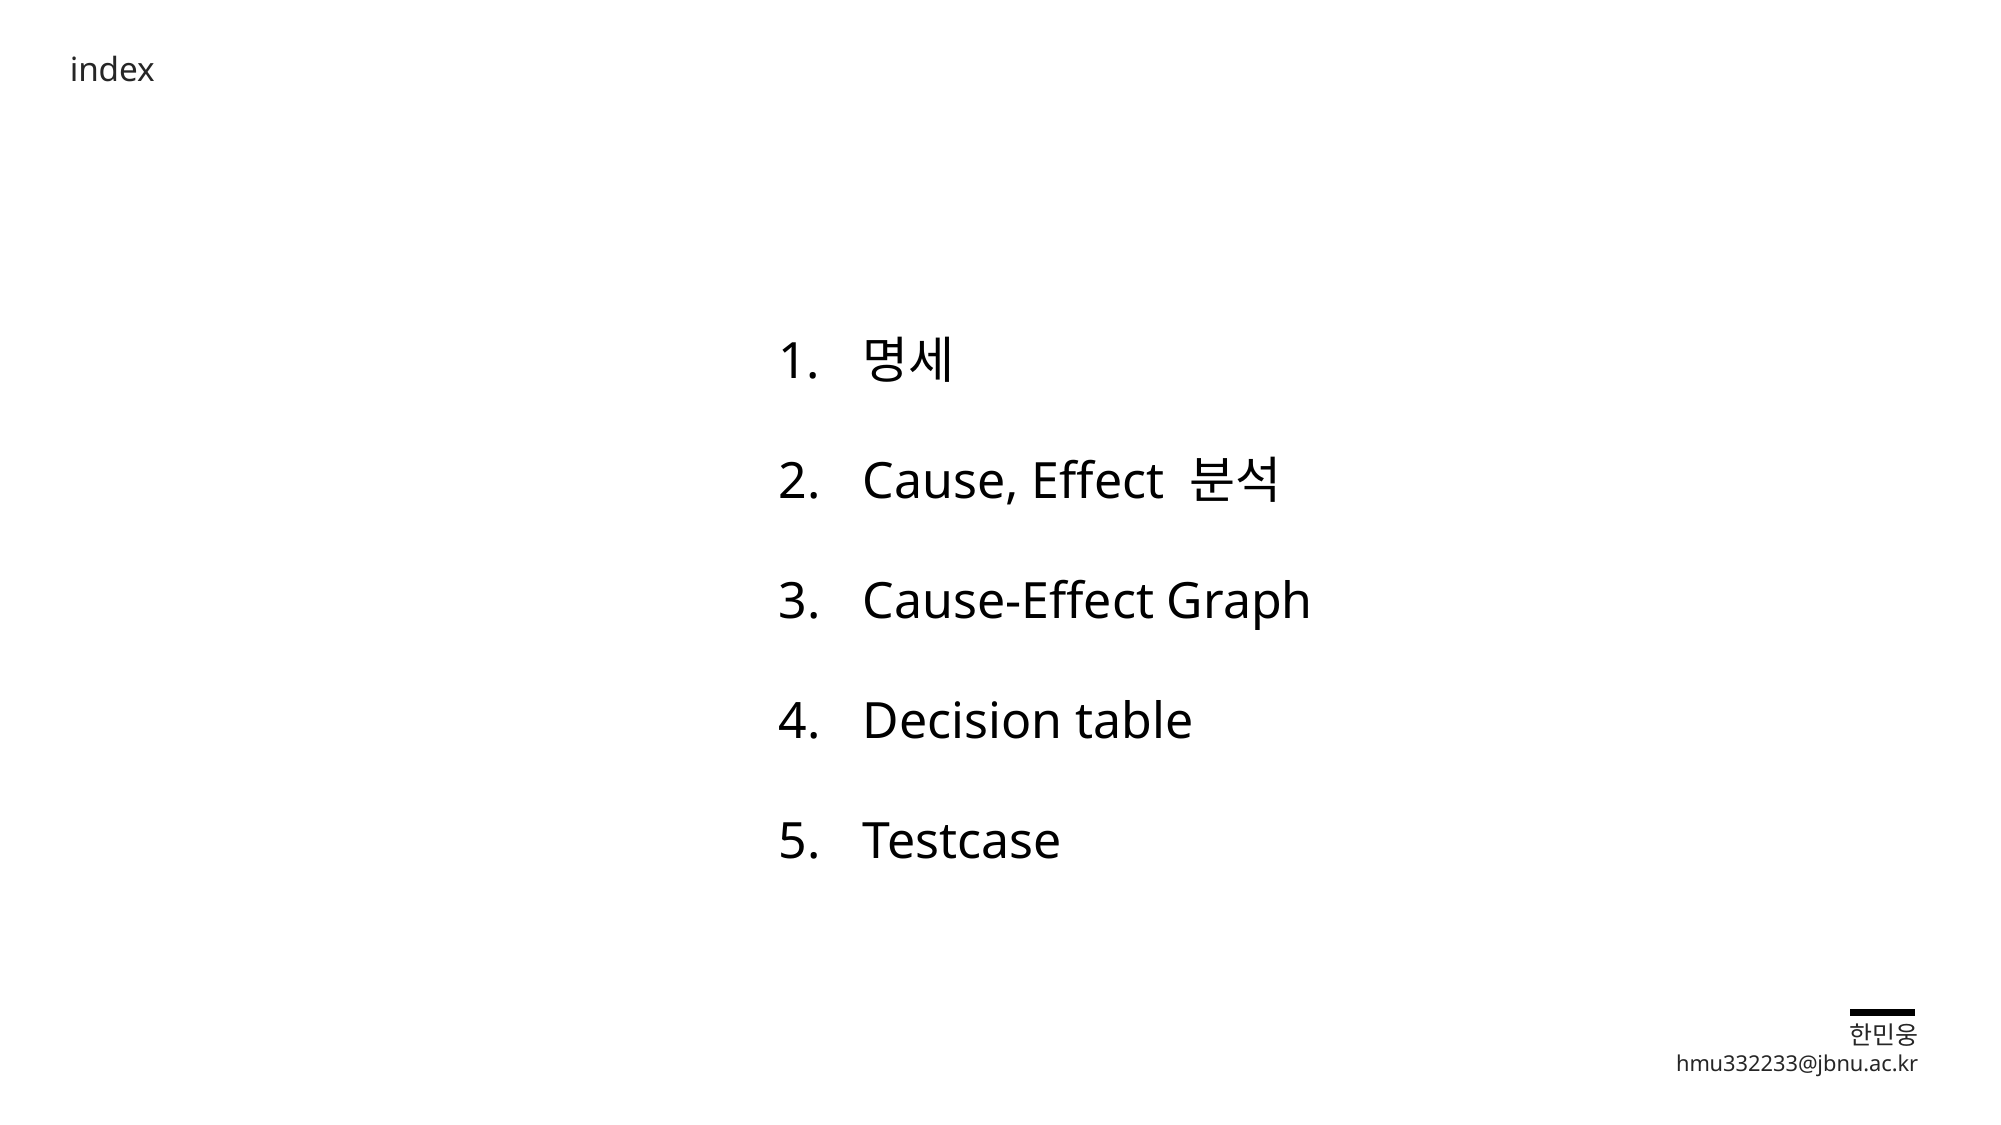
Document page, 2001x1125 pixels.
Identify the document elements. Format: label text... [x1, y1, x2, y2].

text_box index [55, 41, 433, 96]
text_box 명세 Cause, Effect 분석 Cause-Effect Graph Decision table Testcase [763, 261, 1451, 876]
text_box 한민웅 hmu332233@jbnu.ac.kr [1602, 1012, 1934, 1084]
